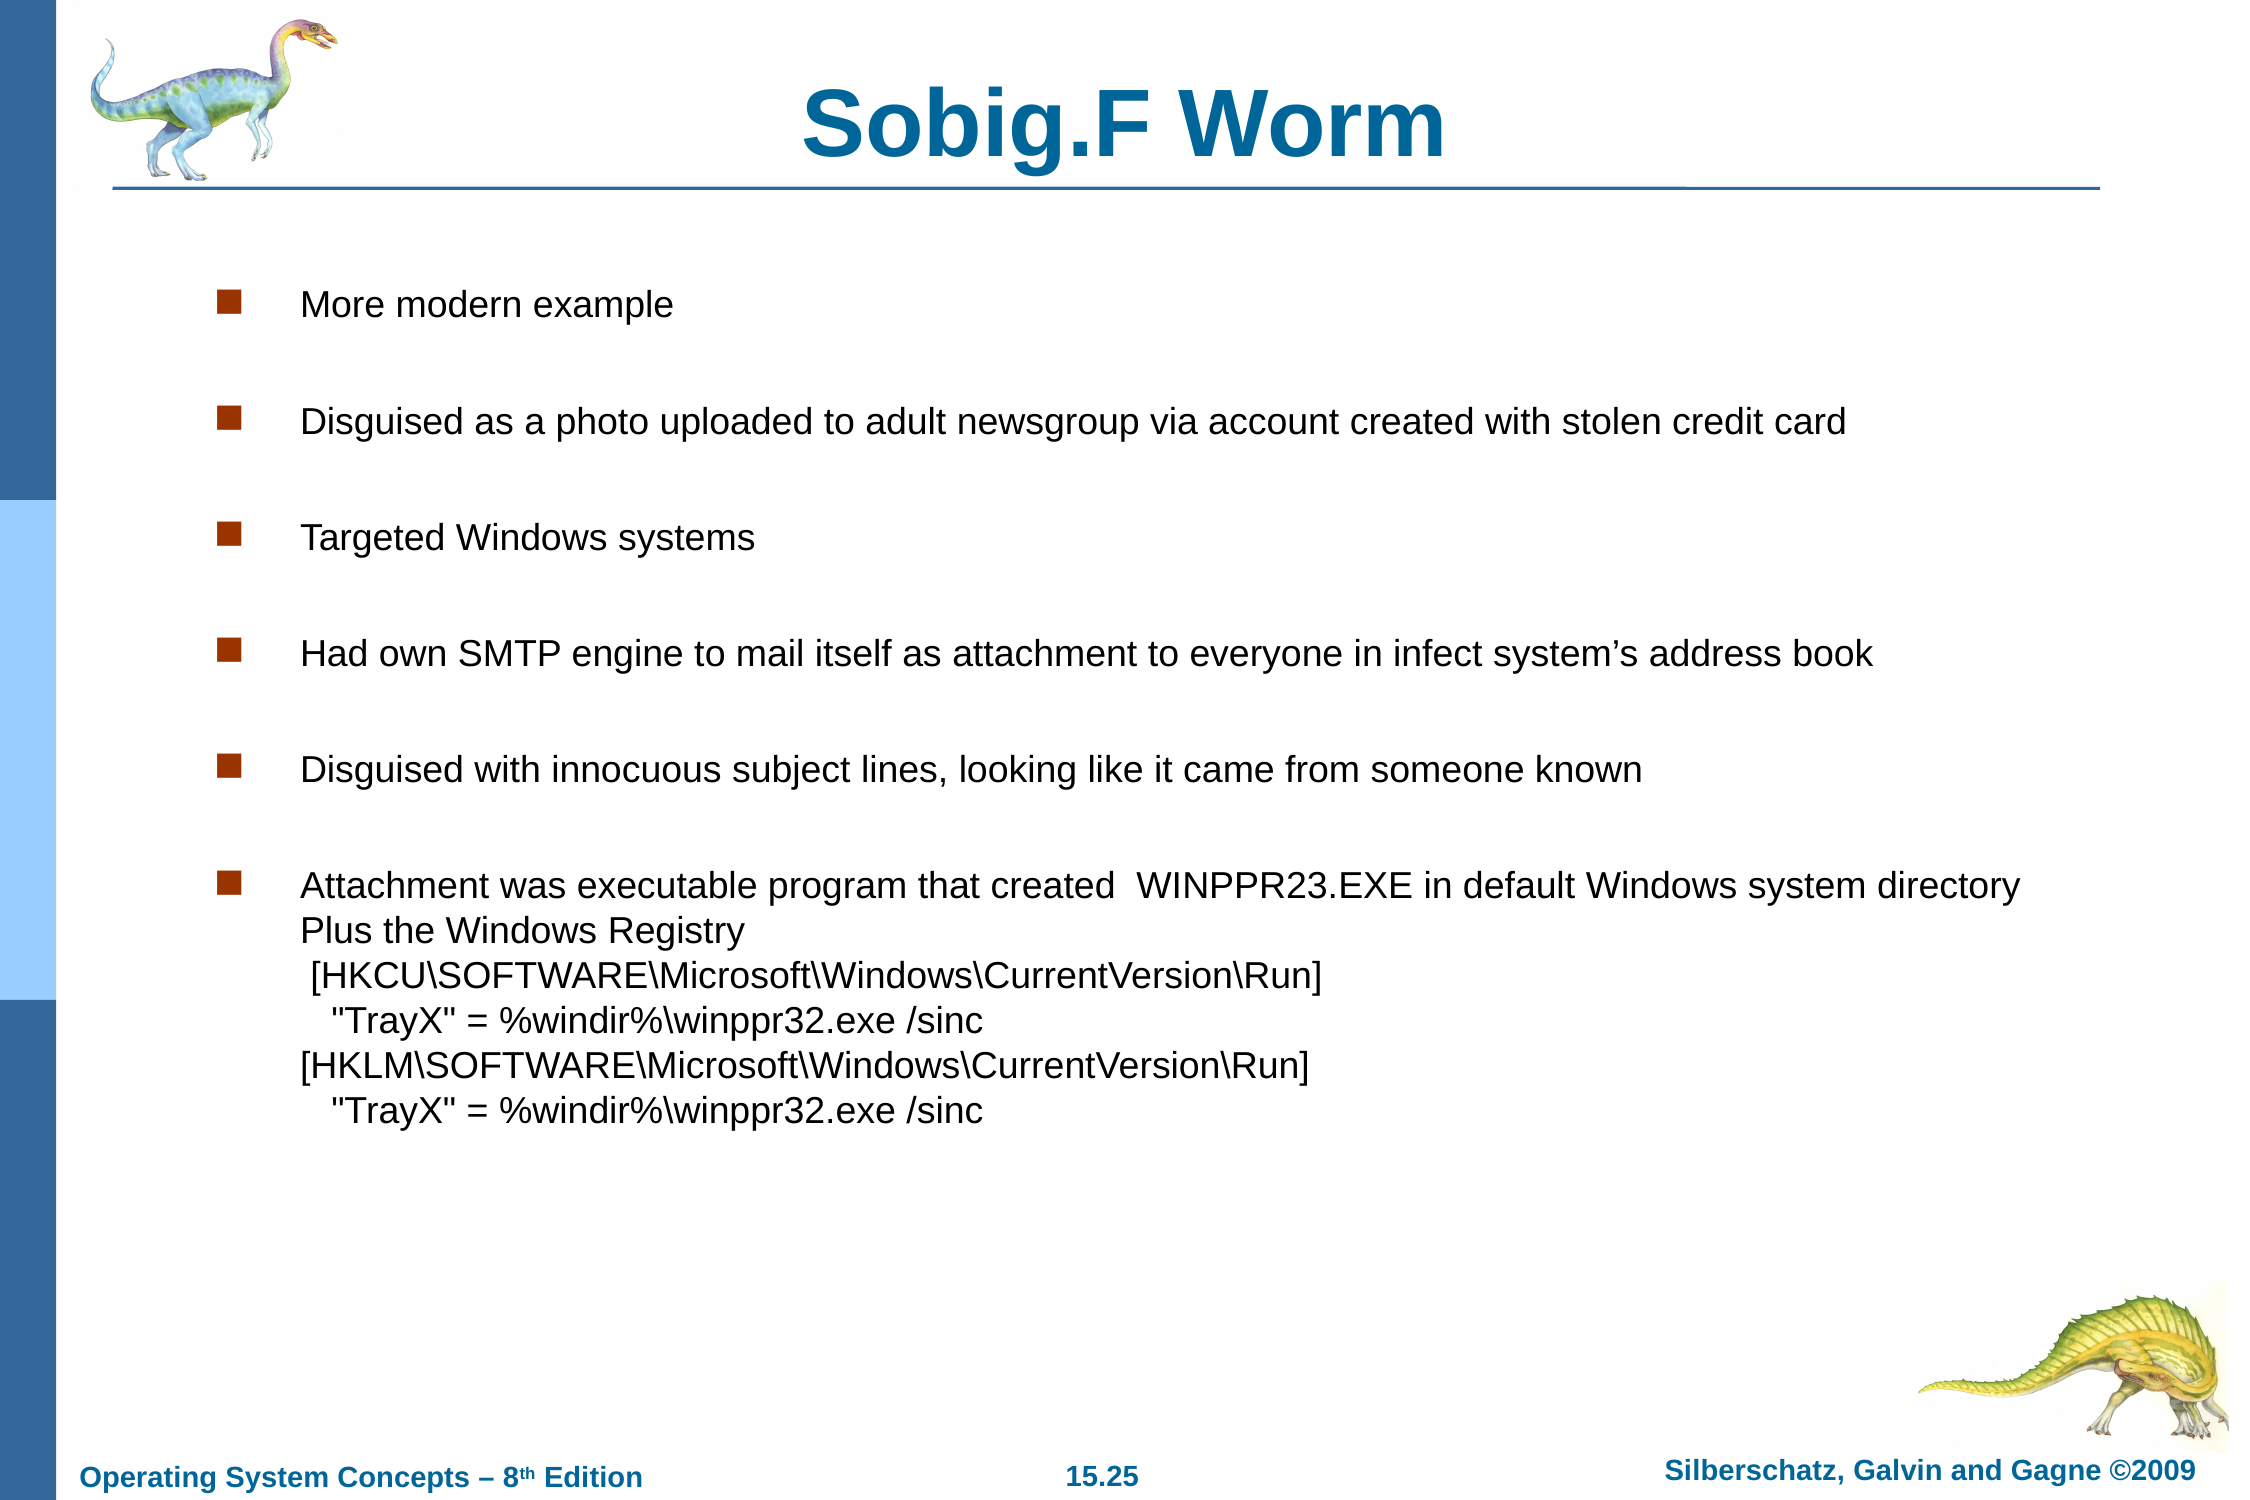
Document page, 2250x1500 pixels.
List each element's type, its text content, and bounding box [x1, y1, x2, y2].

list More modern example Disguised as a photo uploaded to adult newsgroup via account created with stolen credit card Targeted Windows systems Had own SMTP engine to mail itself as attachment to everyone in infect system’s address book Disguised with innocuous subject lines, looking like it came from someone known Attachment was executable program that created WINPPR23.EXE in default Windows system directory Plus the Windows Registry [HKCU\SOFTWARE\Microsoft\Windows\CurrentVersion\Run] "TrayX" = %windir%\winppr32.exe /sinc [HKLM\SOFTWARE\Microsoft\Windows\CurrentVersion\Run] "TrayX" = %windir%\winppr32.exe /sinc [198, 269, 2224, 1261]
picture [70, 0, 365, 199]
title Sobig.F Worm [112, 60, 2138, 187]
picture [1913, 1279, 2229, 1453]
